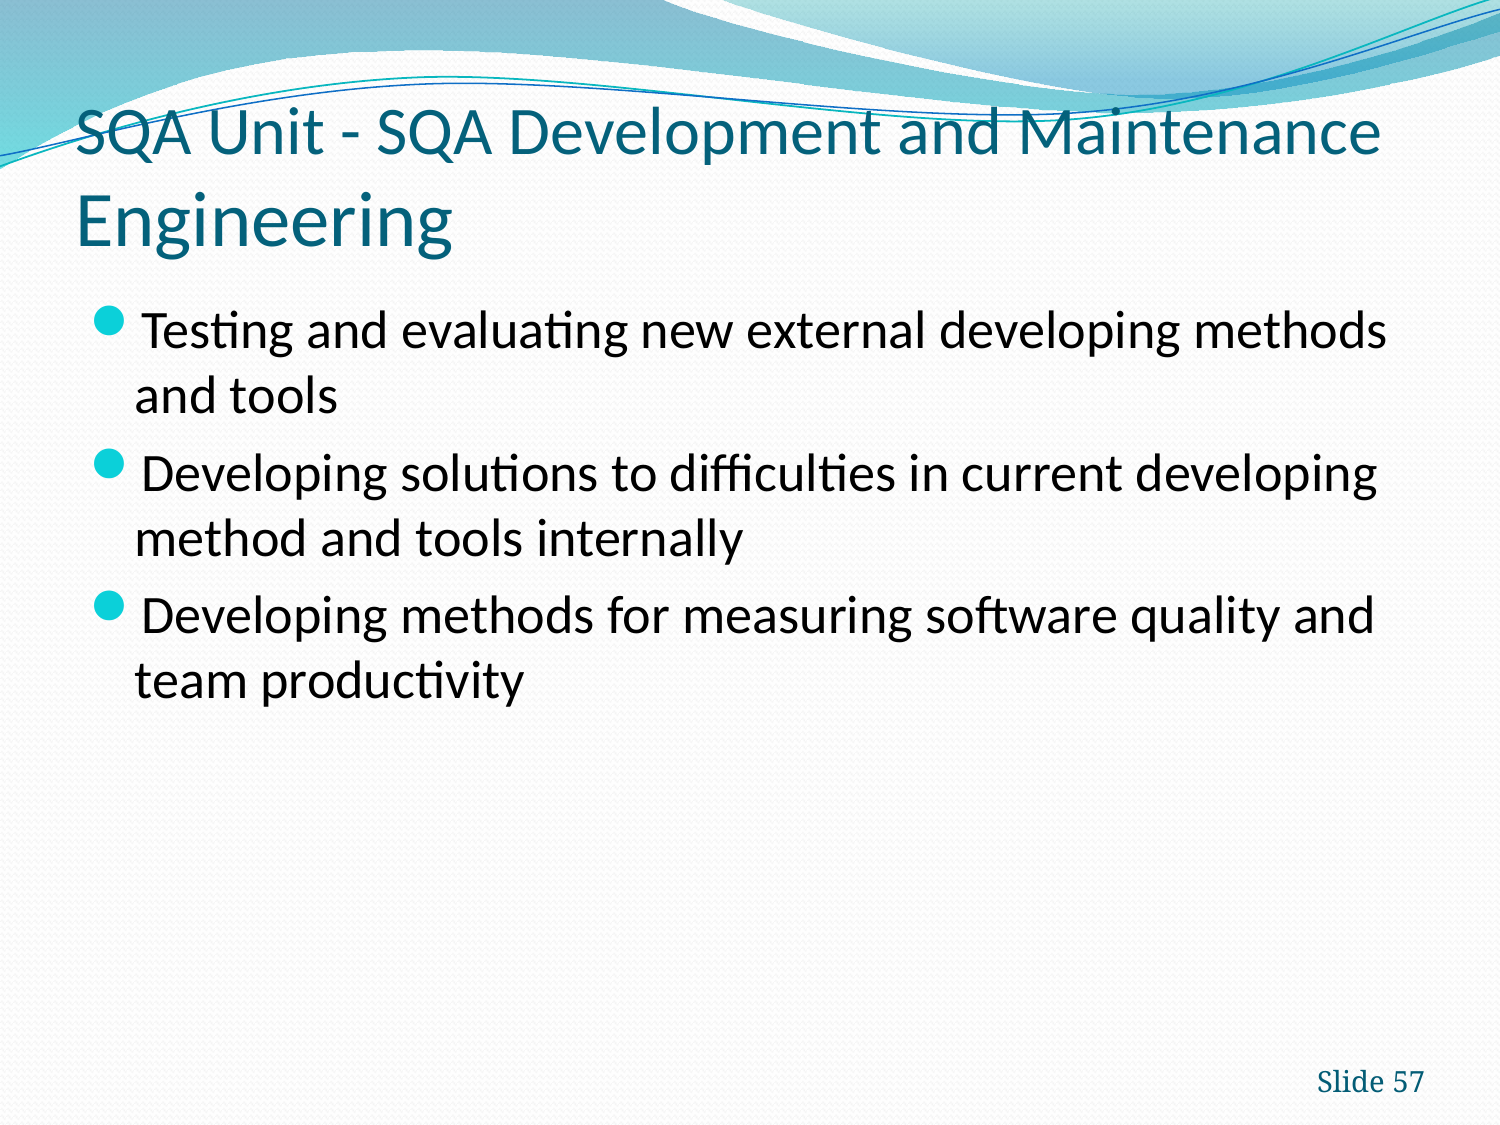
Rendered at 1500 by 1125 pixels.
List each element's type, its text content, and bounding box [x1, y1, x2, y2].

title SQA Unit - SQA Development and Maintenance Engineering [75, 75, 1450, 263]
list Testing and evaluating new external developing methods and tools Developing solutions to difficulties in current developing method and tools internally Developing methods for measuring software quality and team productivity [75, 287, 1450, 1063]
slide_number Slide 57 [1299, 1042, 1425, 1103]
